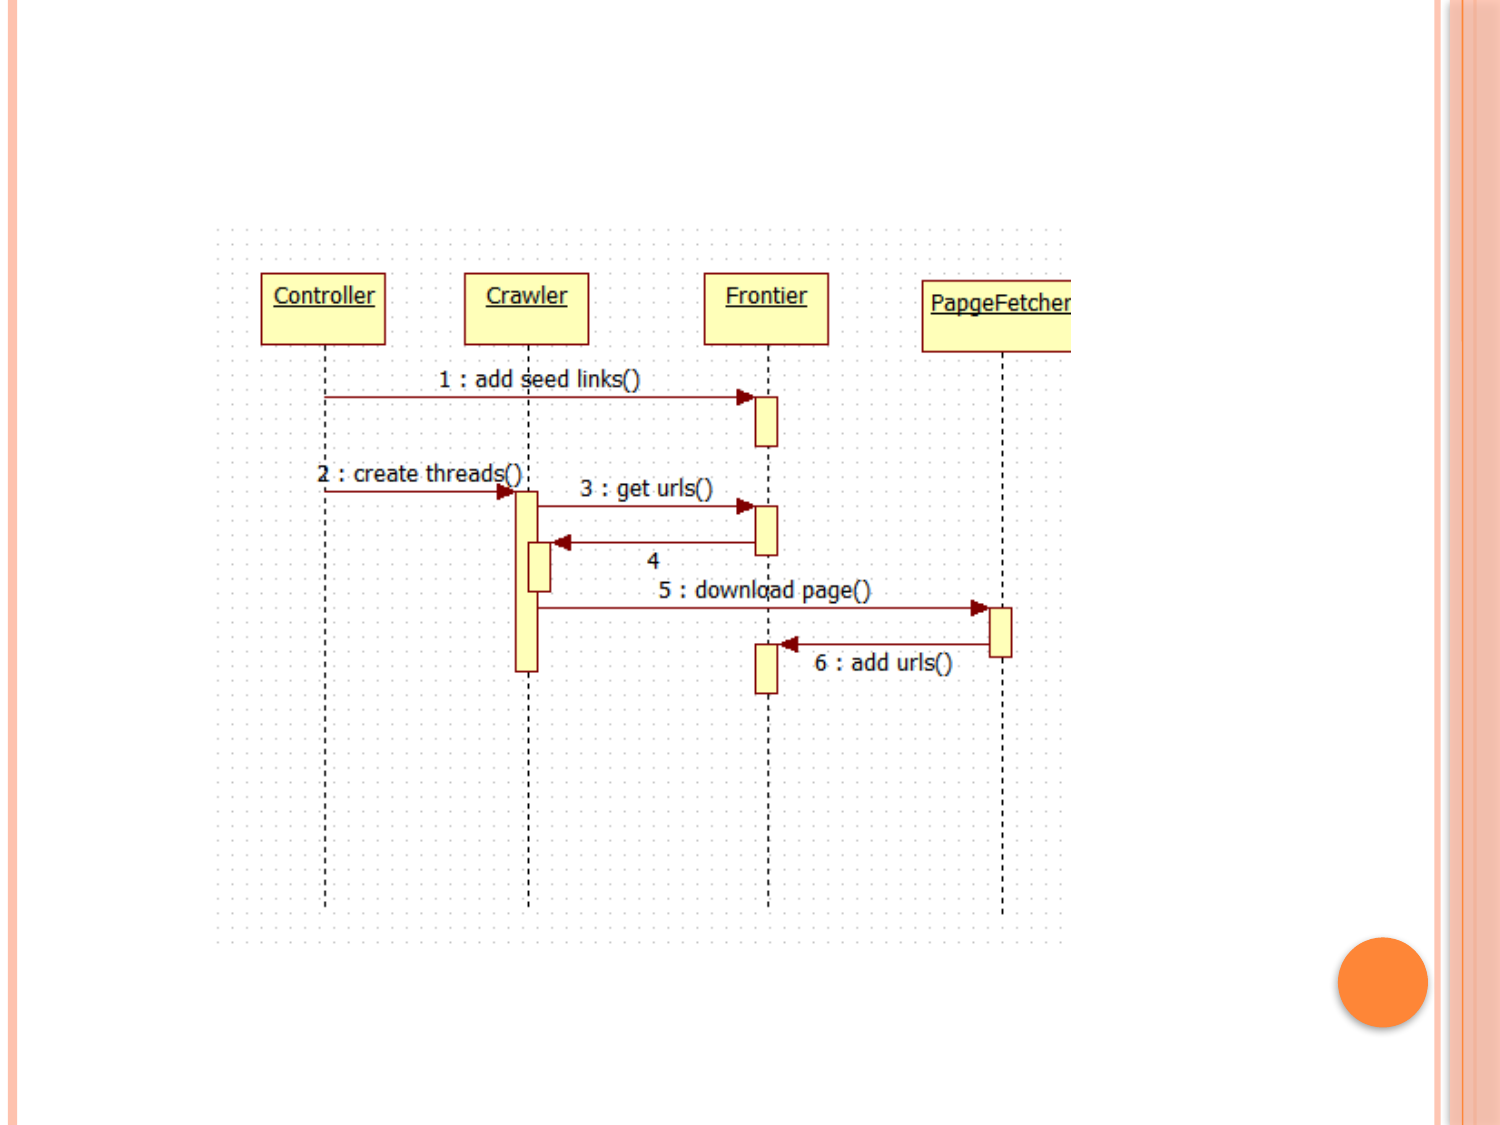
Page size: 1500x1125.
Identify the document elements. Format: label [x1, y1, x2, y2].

list [211, 224, 1072, 952]
